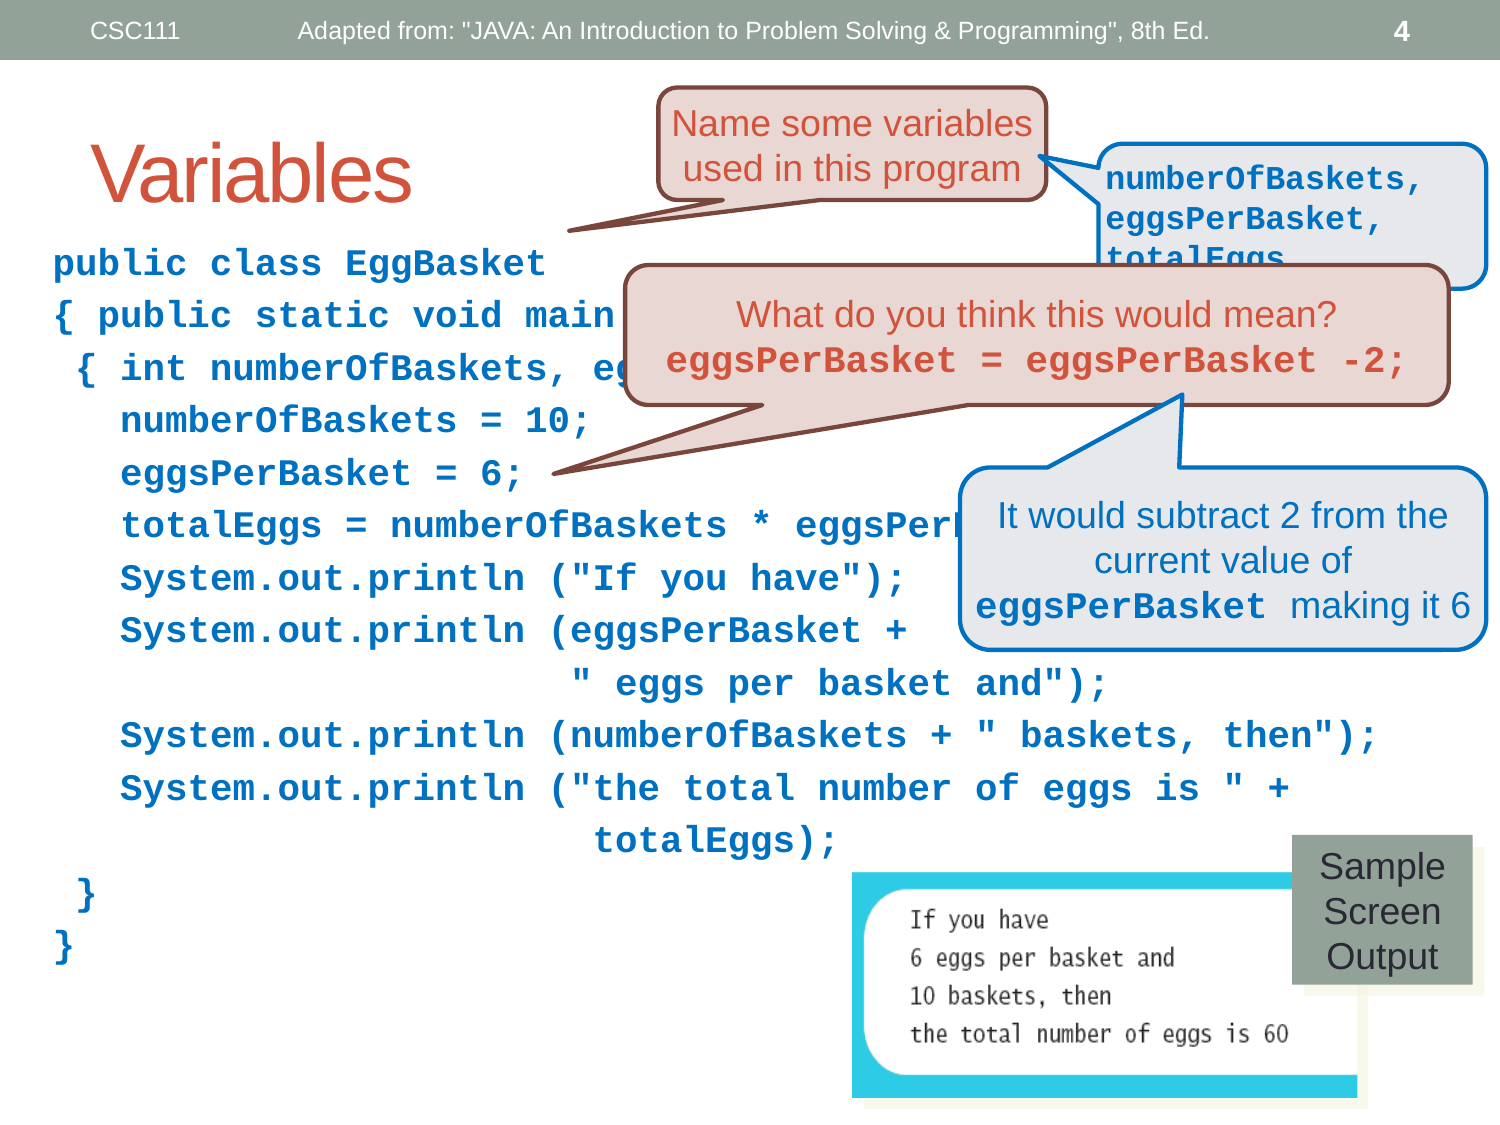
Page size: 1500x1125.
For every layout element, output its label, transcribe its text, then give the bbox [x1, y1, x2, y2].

slide_number 4 [1250, 3, 1425, 57]
text_box What do you think this would mean? eggsPerBasket = eggsPerBasket -2; [551, 262, 1451, 477]
footer Adapted from: "JAVA: An Introduction to Problem Solving & Programming", 8th Ed. [550, 3, 1238, 57]
text_box It would subtract 2 from the current value of eggsPerBasket making it 6 [957, 392, 1489, 653]
text_box numberOfBaskets, eggsPerBasket, totalEggs [1037, 141, 1489, 291]
title Variables [75, 87, 1425, 230]
list public class EggBasket { public static void main (String [] args) { int numberOfBaskets, eggsPerBasket, totalEggs; numberOfBaskets = 10; eggsPerBasket = 6; totalEggs = numberOfBaskets * eggsPerBasket; System.out.println ("If you have"); System.out.println (eggsPerBasket + " eggs per basket and"); System.out.println (numberOfBaskets + " baskets, then"); System.out.println ("the total number of eggs is " + totalEggs); } } [37, 230, 1478, 1030]
slide_number CSC111 [75, 3, 550, 57]
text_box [851, 834, 1473, 1099]
